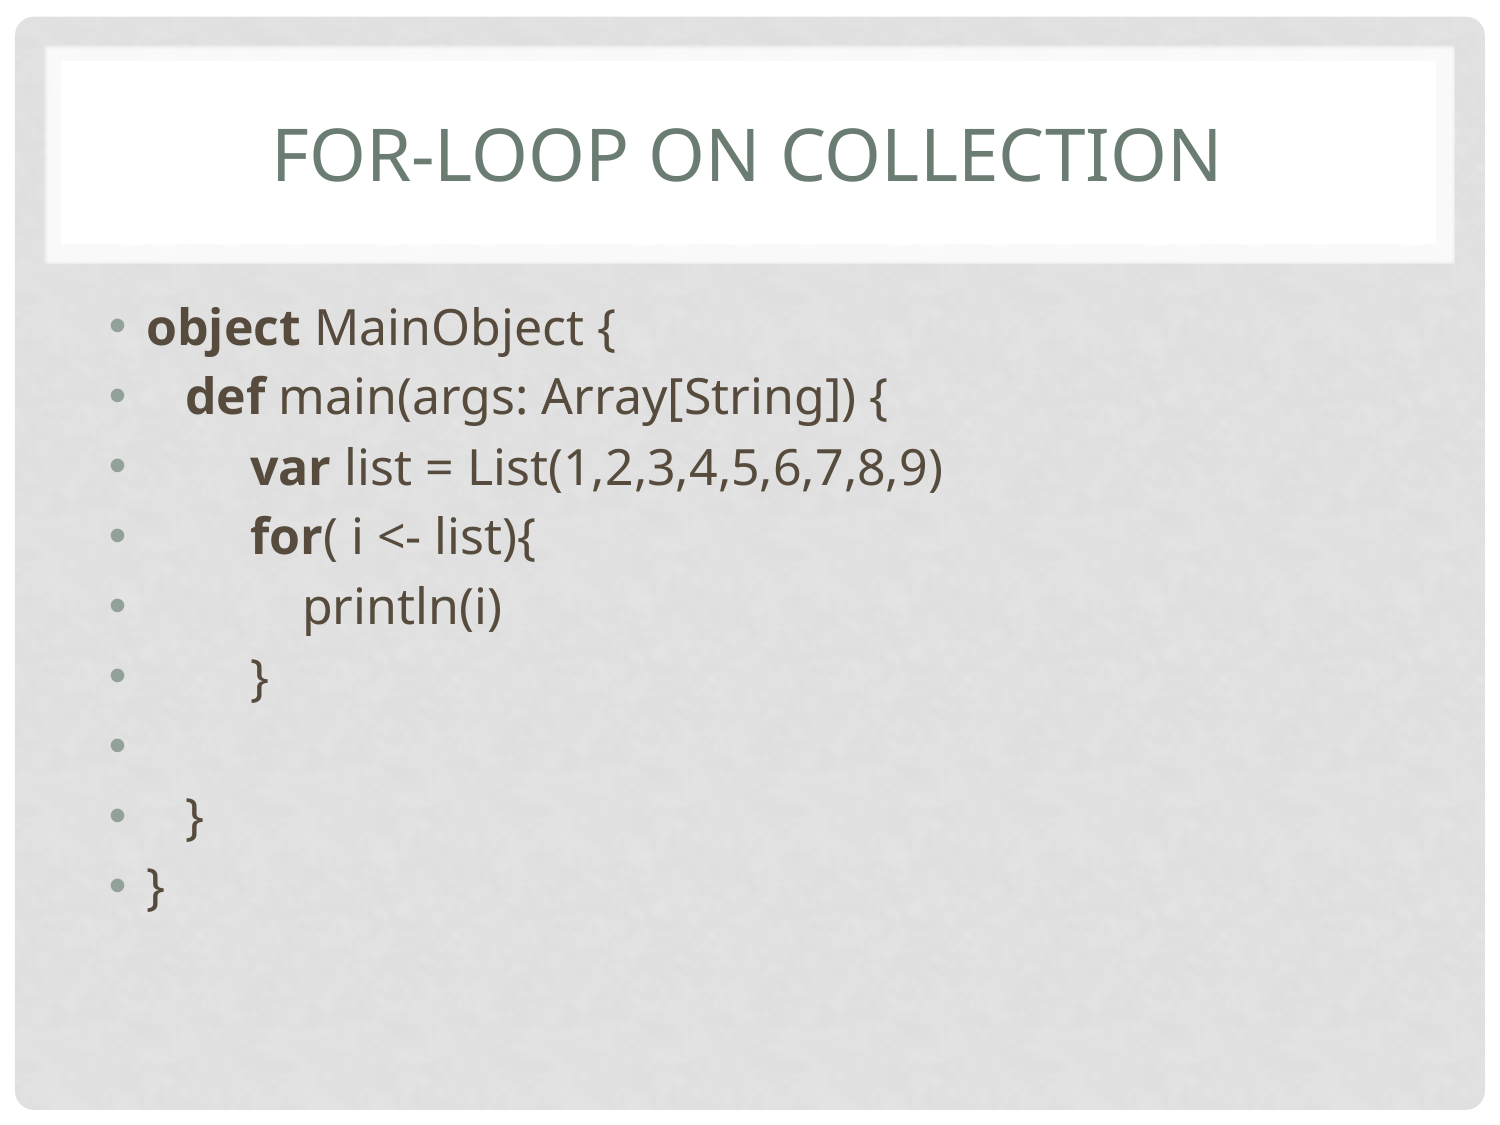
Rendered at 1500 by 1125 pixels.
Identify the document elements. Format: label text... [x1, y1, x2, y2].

title for-loop on Collection [69, 66, 1425, 238]
list object MainObject { def main(args: Array[String]) { var list = List(1,2,3,4,5,6,7,8,9) for( i <- list){ println(i) } } } [75, 287, 1425, 1005]
